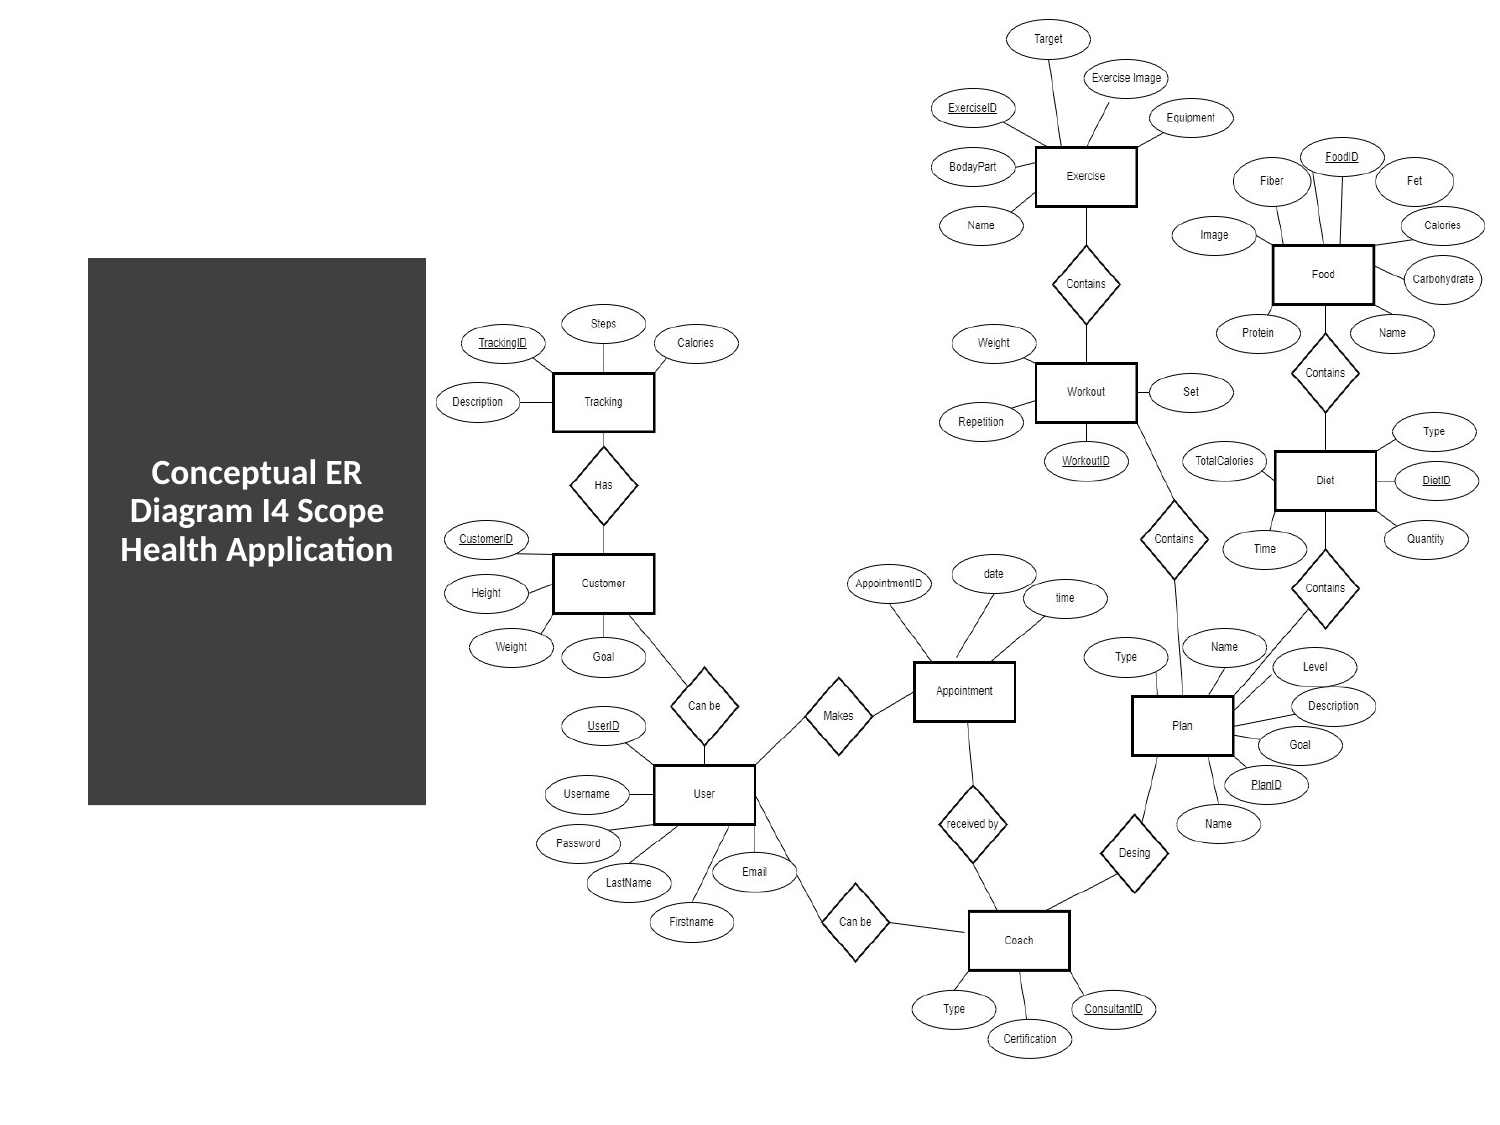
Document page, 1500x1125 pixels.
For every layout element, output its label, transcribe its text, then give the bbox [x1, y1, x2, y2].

picture [425, 19, 1486, 1099]
text_box [86, 256, 420, 808]
title Conceptual ER Diagram I4 Scope Health Application [95, 302, 419, 721]
